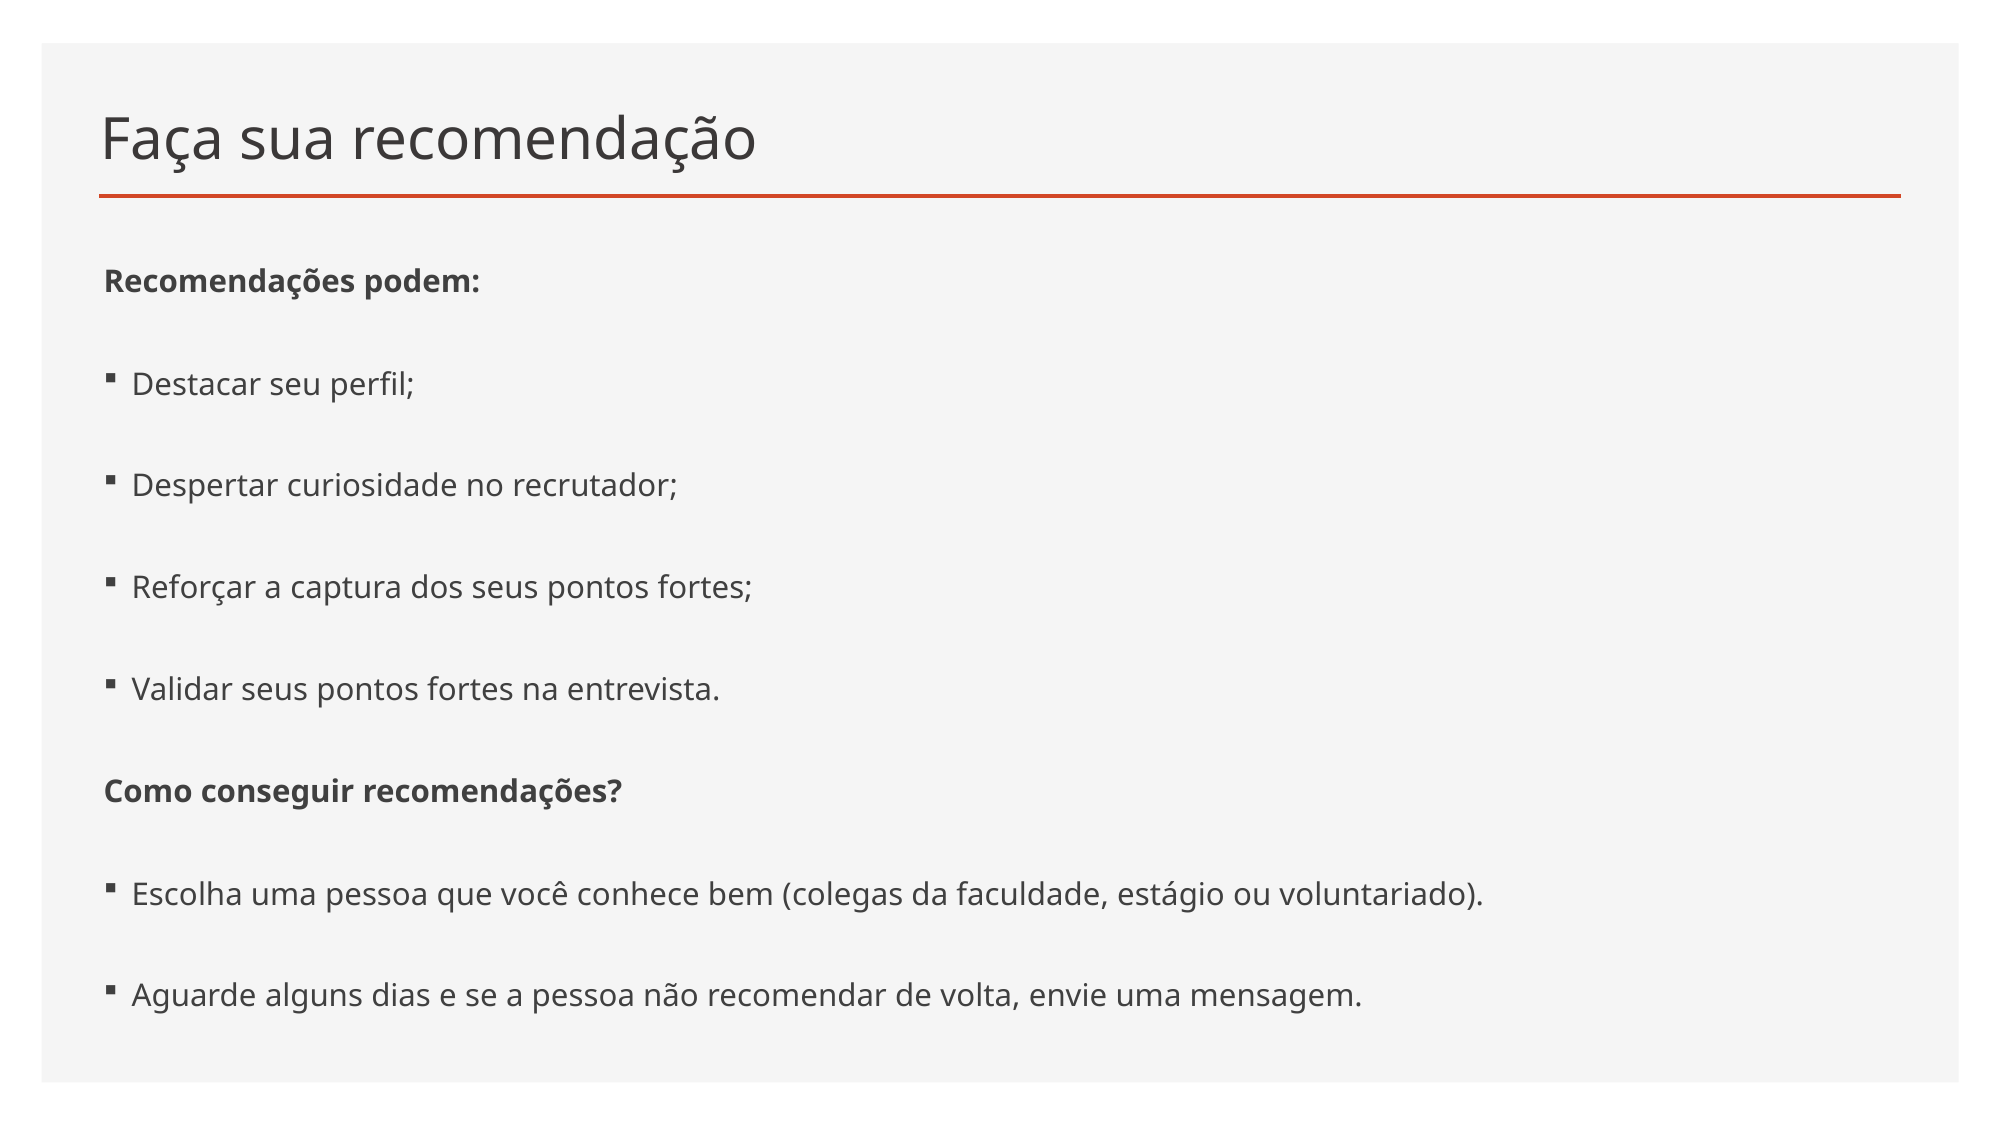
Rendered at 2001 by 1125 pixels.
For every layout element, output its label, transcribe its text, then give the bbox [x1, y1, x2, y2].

title Faça sua recomendação [85, 73, 1214, 179]
list Recomendações podem: Destacar seu perfil; Despertar curiosidade no recrutador; Reforçar a captura dos seus pontos fortes; Validar seus pontos fortes na entrevista. Como conseguir recomendações? Escolha uma pessoa que você conhece bem (colegas da faculdade, estágio ou voluntariado). Aguarde alguns dias e se a pessoa não recomendar de volta, envie uma mensagem. [88, 235, 1516, 1079]
